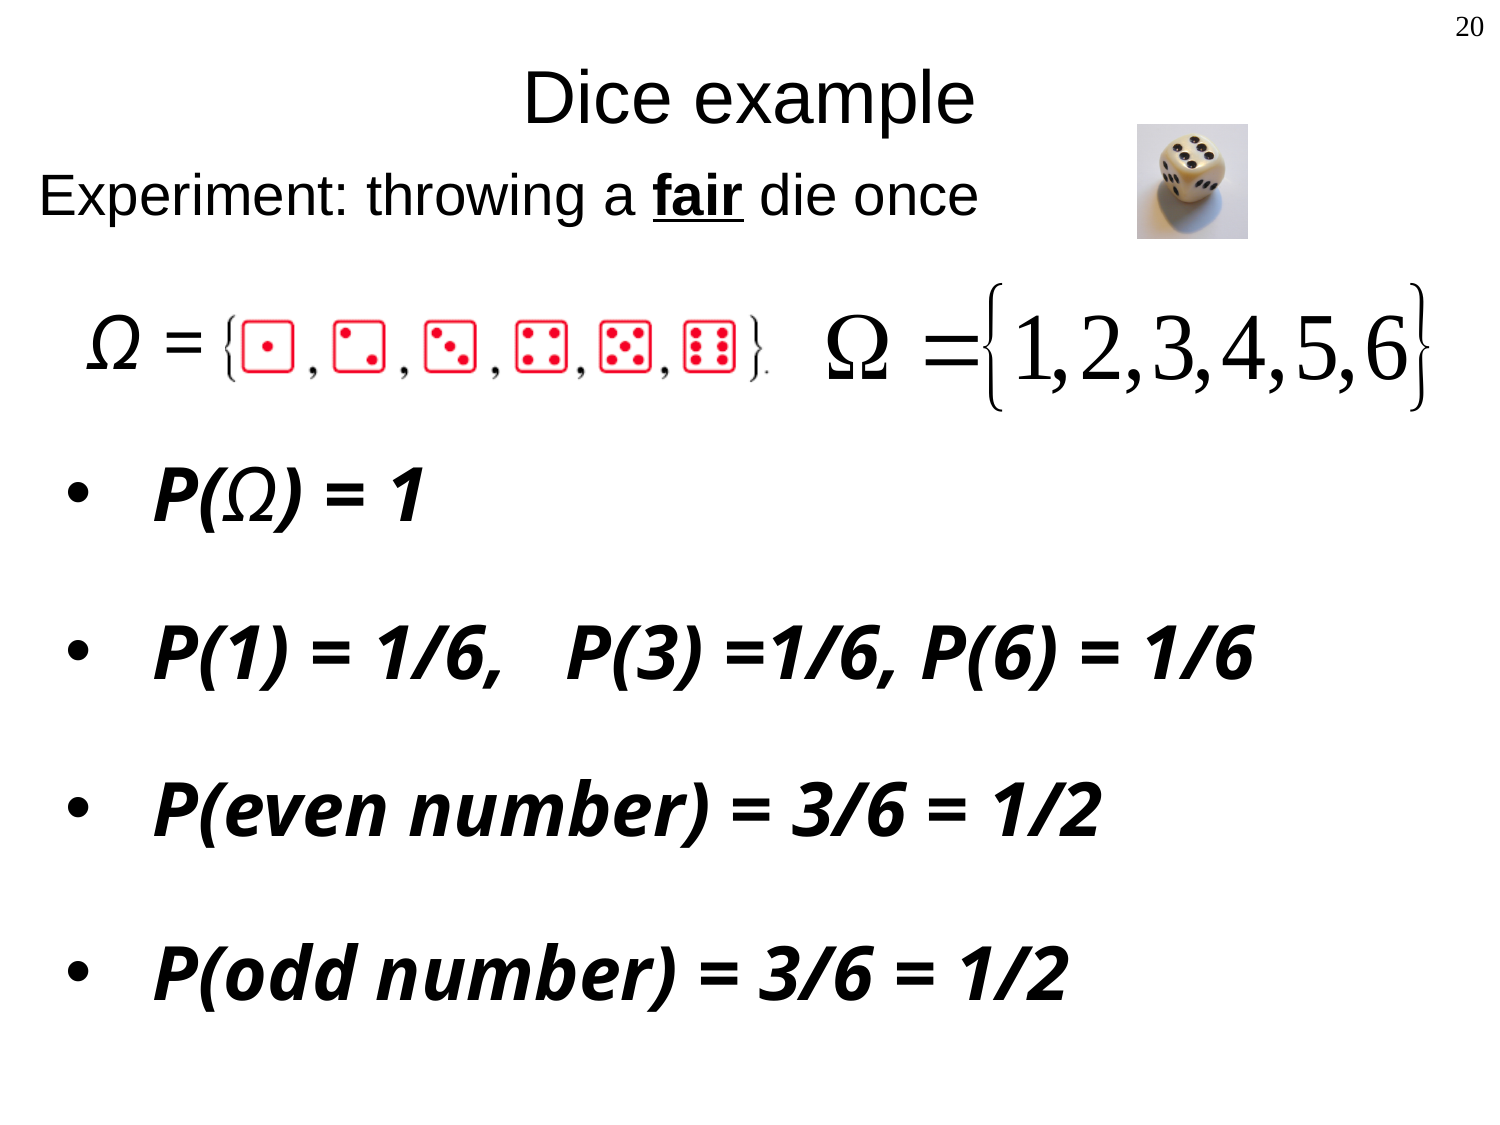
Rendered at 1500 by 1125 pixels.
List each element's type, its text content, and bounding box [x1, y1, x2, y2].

text_box P(Ω) = 1 P(1) = 1/6, P(3) =1/6, P(6) = 1/6 P(even number) = 3/6 = 1/2 P(odd number) = 3/6 = 1/2 [50, 439, 1500, 697]
title Dice example [112, 0, 1388, 149]
slide_number 20 [1388, 0, 1500, 76]
picture [224, 312, 778, 389]
picture [1137, 124, 1249, 240]
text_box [812, 274, 1458, 428]
list Experiment: throwing a fair die once [23, 149, 1500, 372]
text_box Ω = [72, 287, 220, 393]
